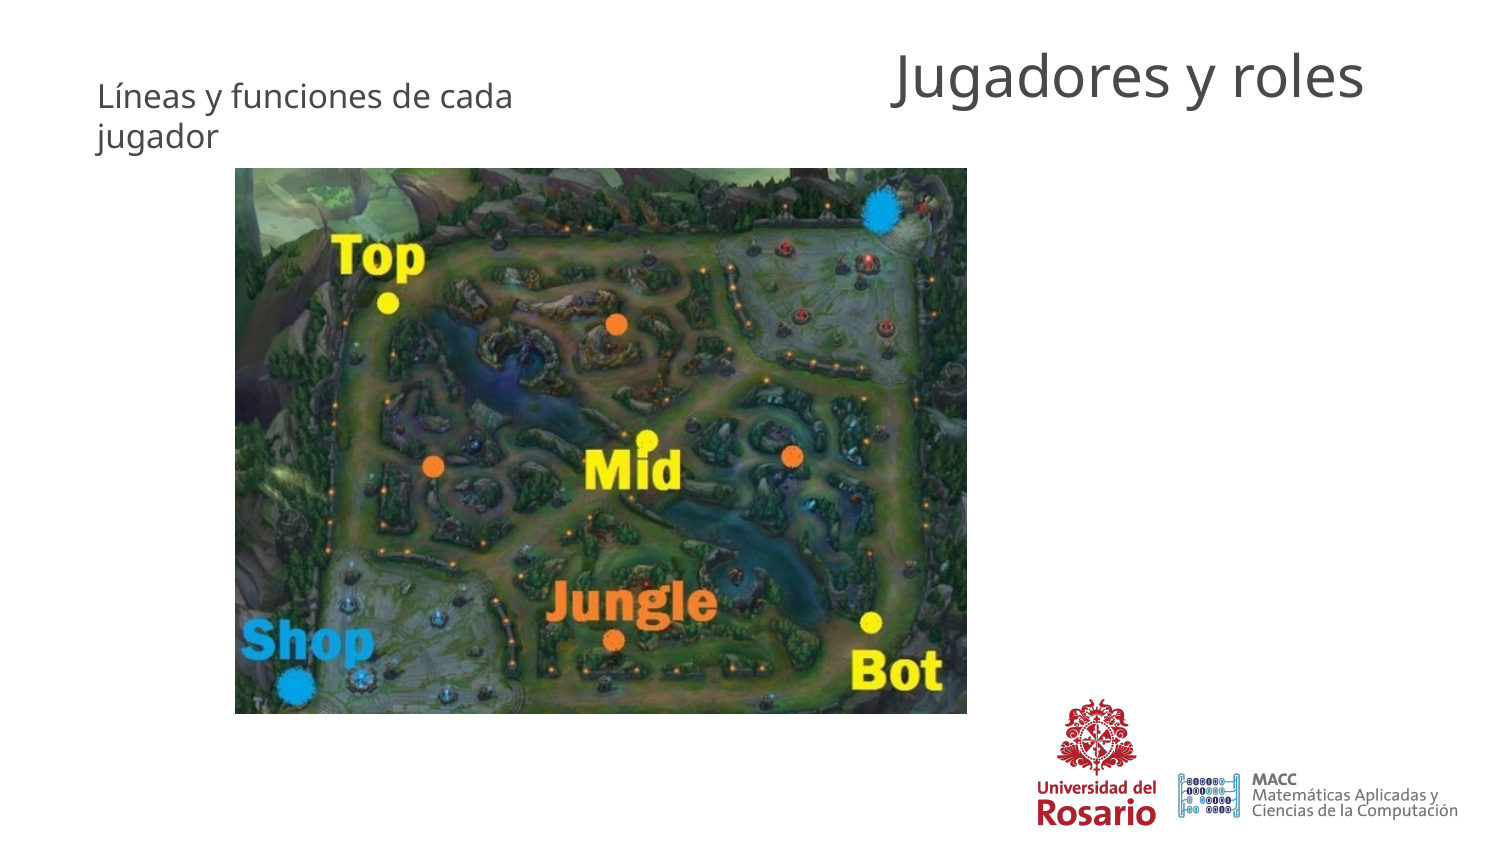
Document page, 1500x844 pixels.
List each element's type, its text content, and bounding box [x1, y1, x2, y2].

subtitle Líneas y funciones de cada jugador [81, 60, 602, 155]
title Jugadores y roles [861, 26, 1381, 122]
picture [235, 168, 967, 715]
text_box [997, 675, 1474, 844]
